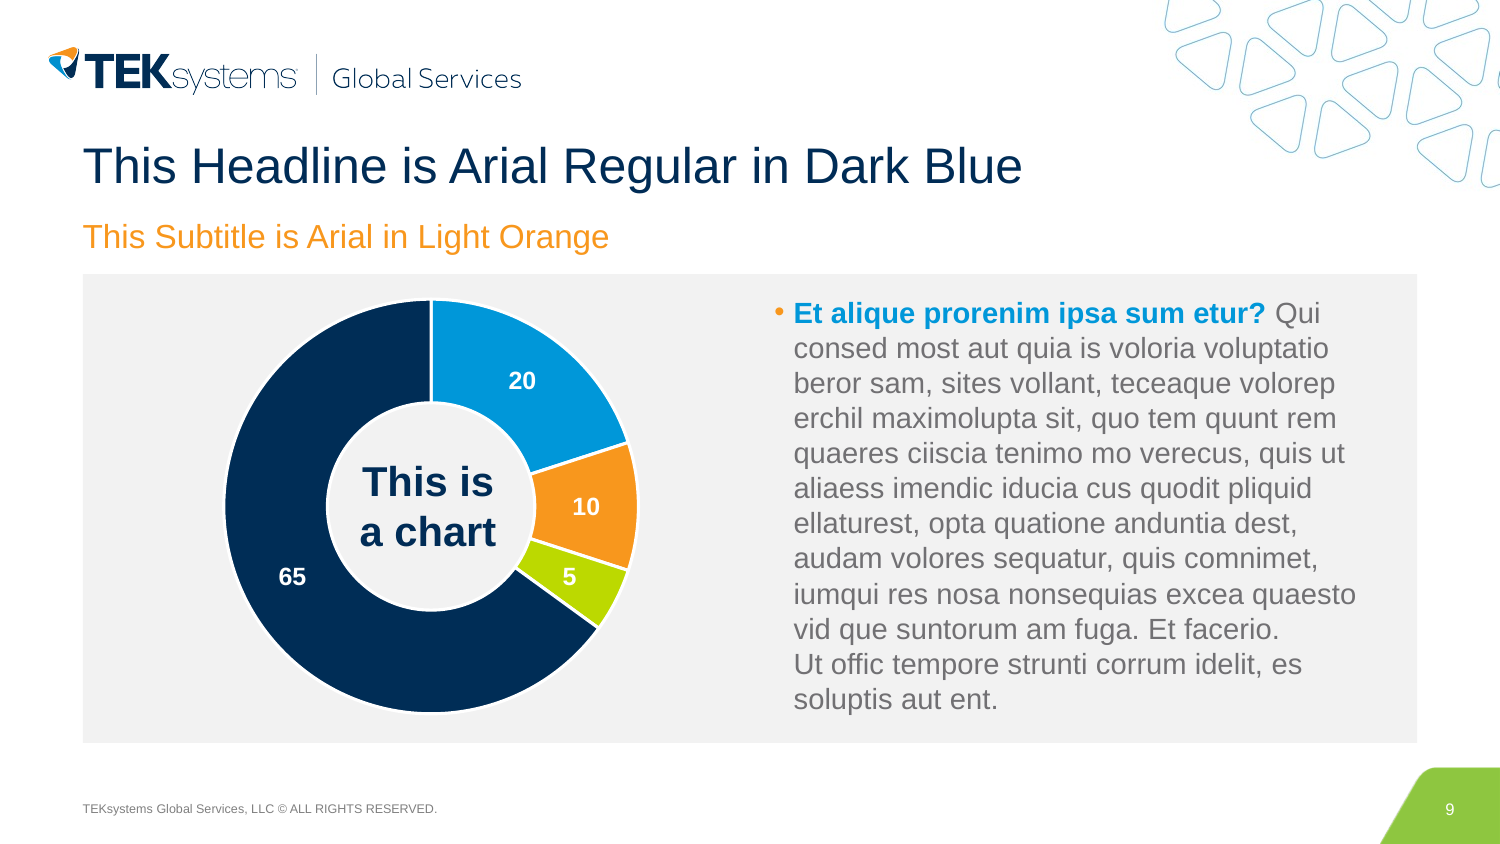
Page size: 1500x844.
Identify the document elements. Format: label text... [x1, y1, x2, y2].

slide_number 9 [1402, 790, 1470, 827]
title This Headline is Arial Regular in Dark Blue [82, 132, 1418, 203]
list This Subtitle is Arial in Light Orange [82, 207, 1418, 264]
chart [106, 286, 750, 725]
list Et alique prorenim ipsa sum etur? Qui consed most aut quia is voloria voluptatio beror sam, sites vollant, teceaque volorep erchil maximolupta sit, quo tem quunt rem quaeres ciiscia tenimo mo verecus, quis ut aliaess imendic iducia cus quodit pliquid ellaturest, opta quatione anduntia dest, audam volores sequatur, quis comnimet, iumqui res nosa nonsequias excea quaesto vid que suntorum am fuga. Et facerio. Ut offic tempore strunti corrum idelit, es soluptis aut ent. [759, 286, 1403, 725]
picture [0, 0, 1500, 844]
